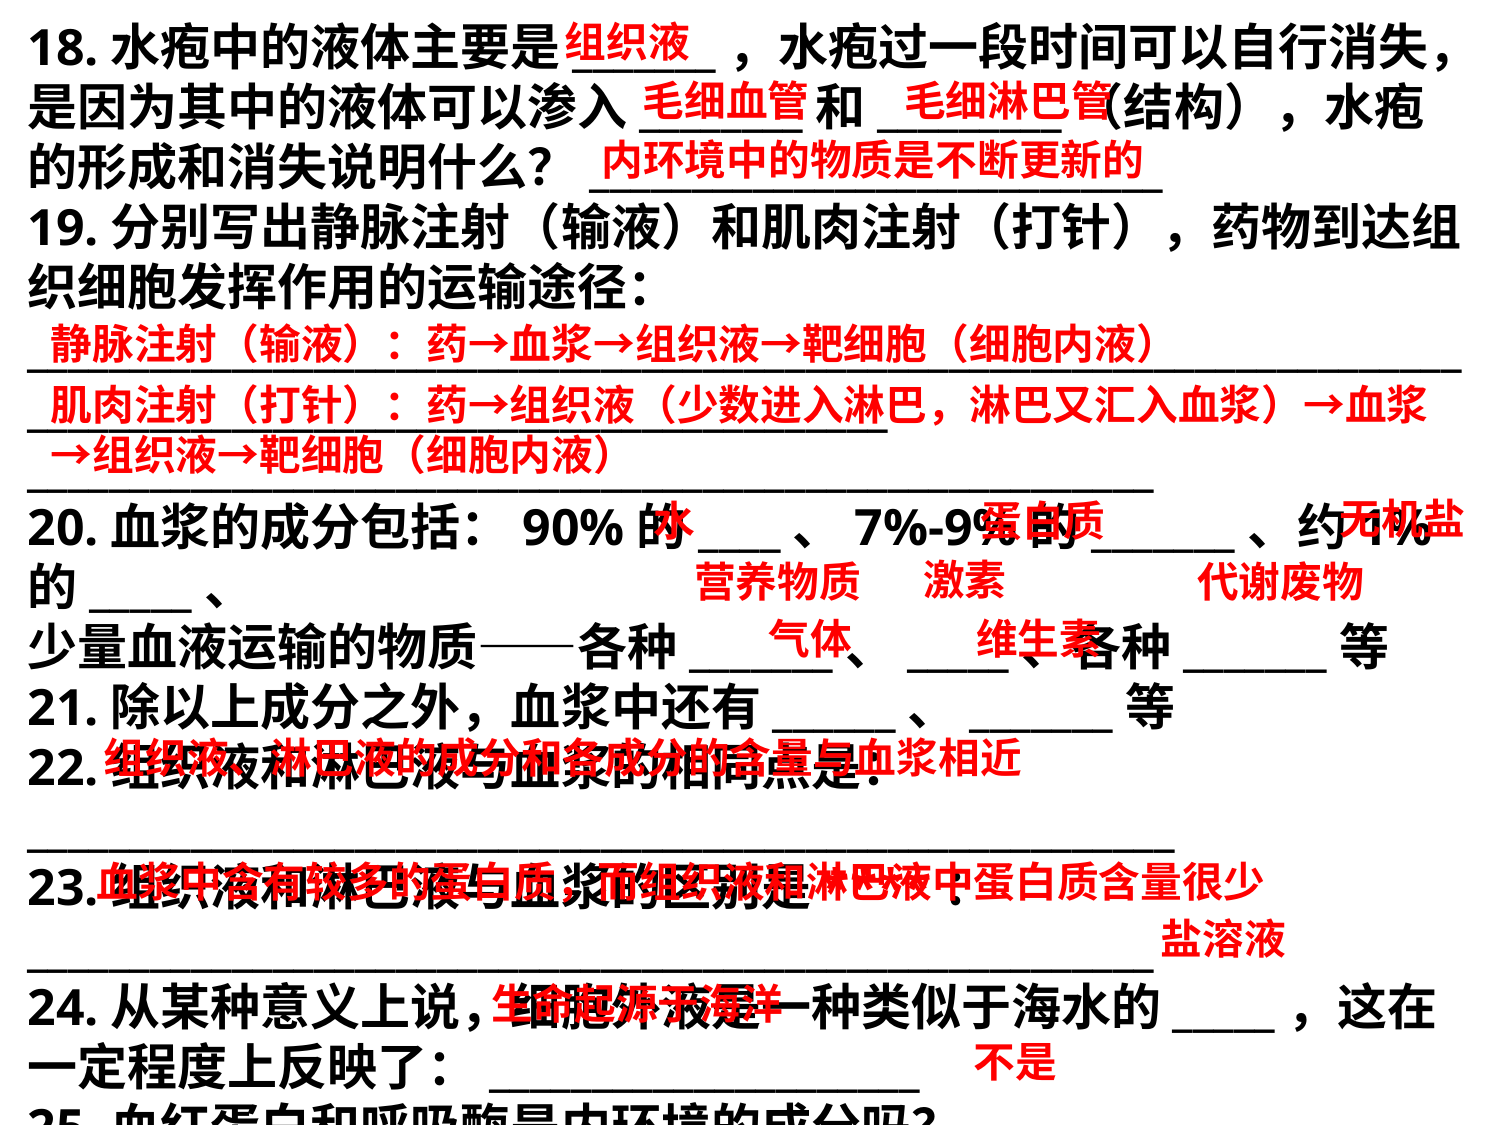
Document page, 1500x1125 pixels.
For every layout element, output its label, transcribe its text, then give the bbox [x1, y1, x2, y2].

text_box 不是 [958, 1028, 1183, 1094]
text_box 内环境中的物质是不断更新的 [586, 126, 1218, 191]
text_box 组织液、淋巴液的成分和各成分的含量与血浆相近 [88, 724, 1038, 790]
text_box 无机盐 [1325, 485, 1481, 551]
text_box 肌肉注射（打针）：药→组织液（少数进入淋巴，淋巴又汇入血浆）→血浆→组织液→靶细胞（细胞内液） [35, 371, 1481, 487]
text_box 盐溶液 [1146, 905, 1370, 970]
text_box 血浆中含有较多的蛋白质，而组织液和淋巴液中蛋白质含量很少 [82, 848, 1336, 914]
text_box 维生素 [961, 605, 1117, 671]
text_box 生命起源于海洋 [476, 970, 1080, 1036]
text_box 代谢废物 [1182, 548, 1380, 614]
text_box 组织液 [549, 7, 723, 73]
text_box 静脉注射（输液）：药→血浆→组织液→靶细胞（细胞内液） [35, 310, 1277, 371]
text_box 毛细血管 [627, 67, 857, 126]
text_box 气体 [753, 605, 868, 670]
text_box 18.水疱中的液体主要是_______，水疱过一段时间可以自行消失，是因为其中的液体可以渗入________和_________（结构），水疱的形成和消失说明什么？____________________________ 19.分别写出静脉注射（输液）和肌肉注射（打针），药物到达组织细胞发挥作用的运输途径： ________________________________________________________________________________________________________________ _______________________________________________________ 20.血浆的成分包括：90%的____、7%-9%的_______、约1%的_____、 少量血液运输的物质——各种_______、_____、各种_______等 21.除以上成分之外，血浆中还有______、_______等 22.组织液和淋巴液与血浆的相同点是： ________________________________________________________ 23.组织液和淋巴液与血浆的区别是****： _______________________________________________________ 24.从某种意义上说，细胞外液是一种类似于海水的_____，这在一定程度上反映了：_____________________ 25.血红蛋白和呼吸酶是内环境的成分吗？___________ [12, 7, 1481, 1125]
text_box 毛细淋巴管 [889, 67, 1145, 126]
text_box 蛋白质 [965, 487, 1121, 553]
text_box 激素 [908, 546, 1022, 612]
text_box 水 [638, 487, 711, 553]
text_box 营养物质 [679, 548, 877, 614]
